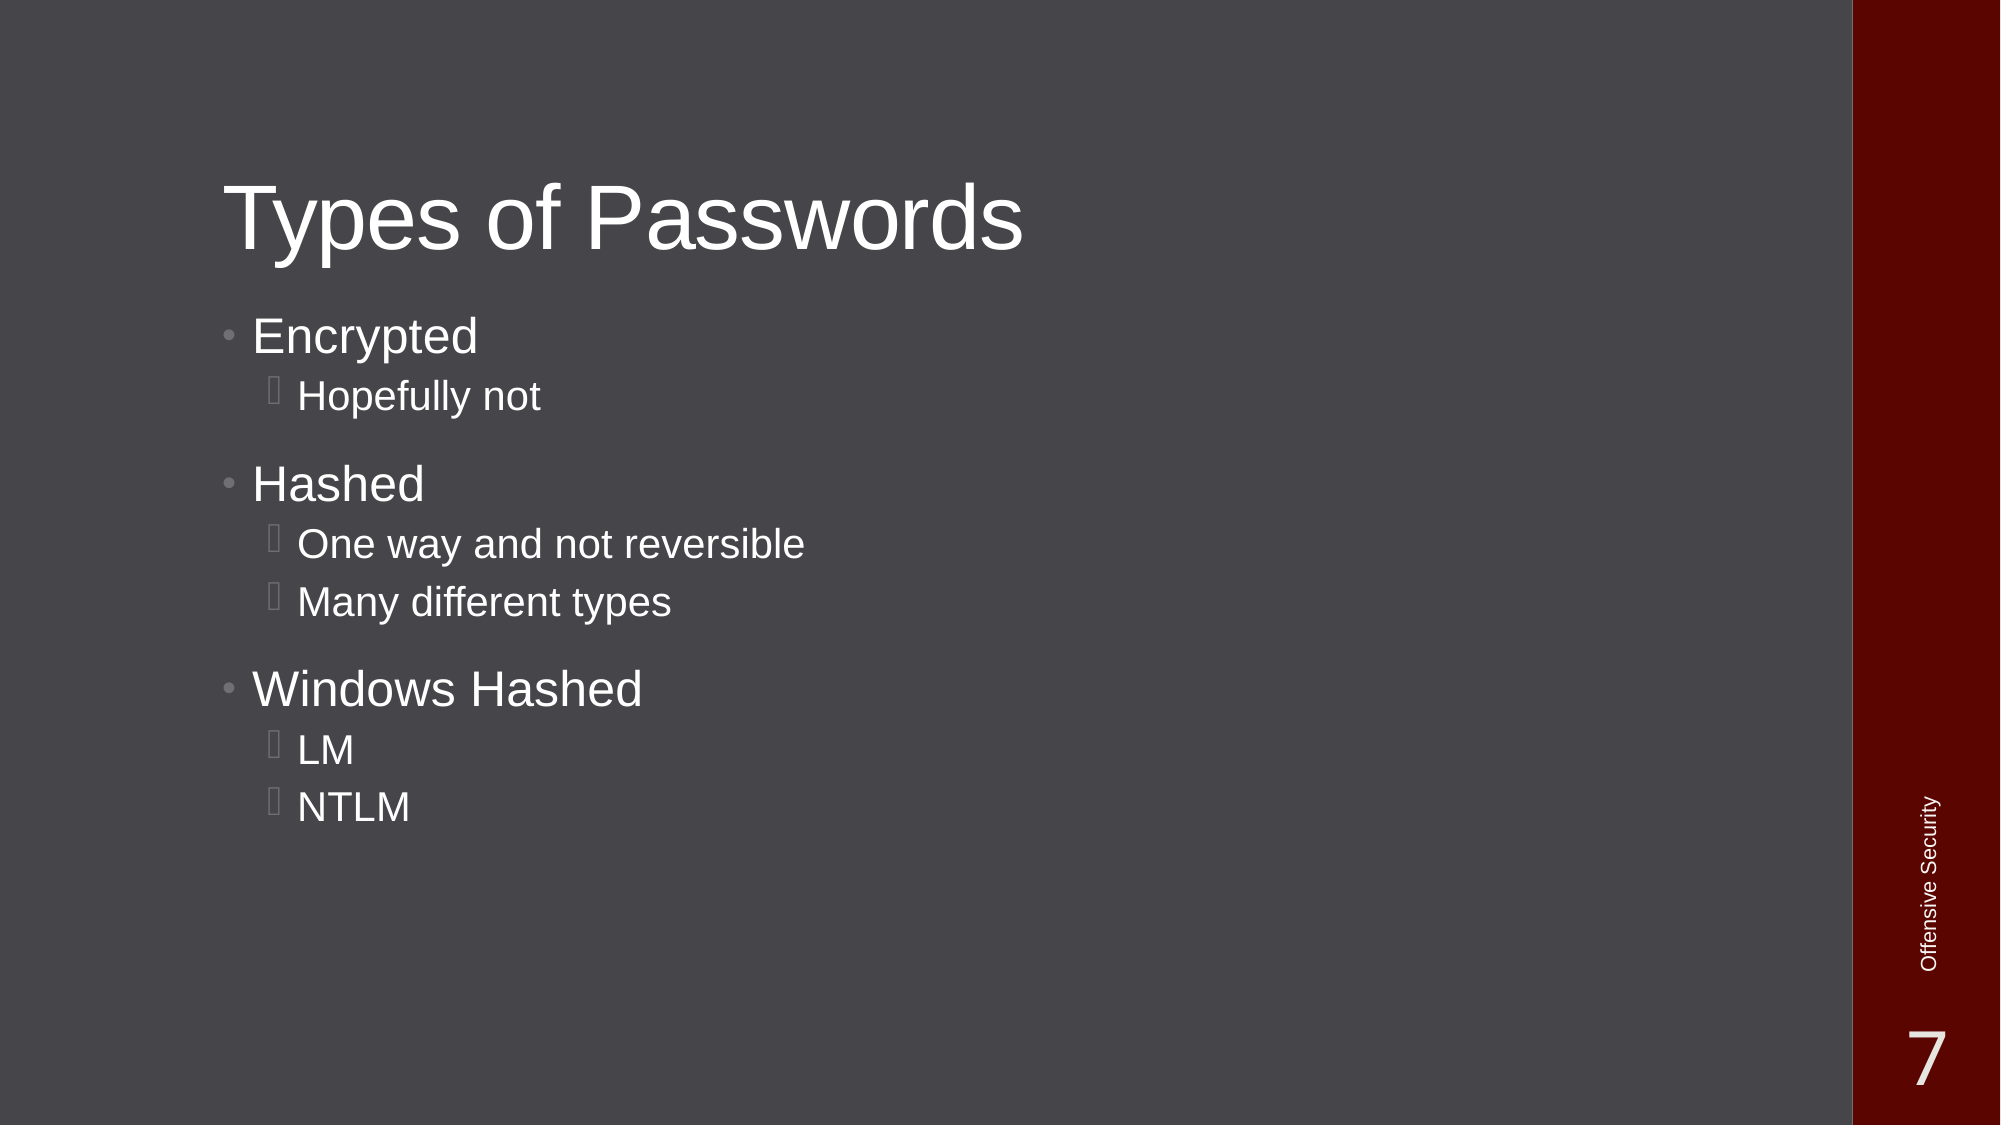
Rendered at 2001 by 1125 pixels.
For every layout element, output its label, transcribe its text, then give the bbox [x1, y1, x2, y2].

title Types of Passwords [206, 60, 1797, 278]
list Encrypted Hopefully not Hashed One way and not reversible Many different types Windows Hashed LM NTLM [206, 299, 1617, 1014]
footer Offensive Security [1897, 400, 1958, 988]
slide_number 7 [1852, 1012, 2000, 1110]
